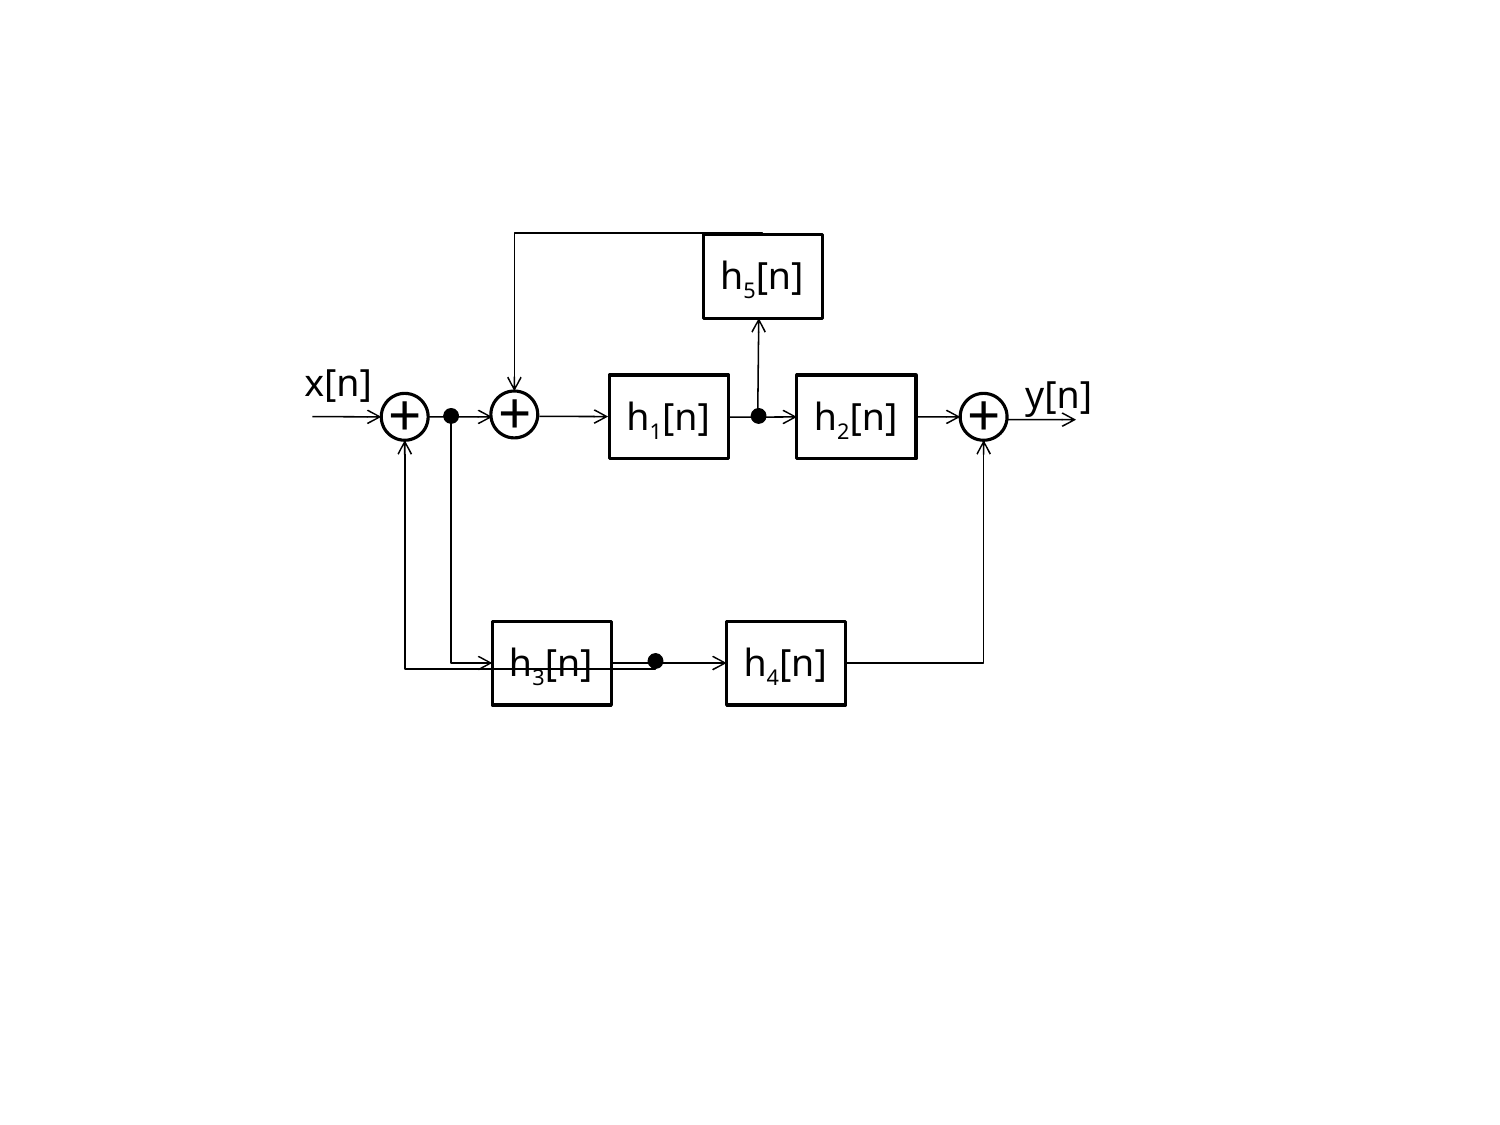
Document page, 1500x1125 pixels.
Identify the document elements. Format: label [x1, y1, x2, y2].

text_box [292, 234, 1104, 706]
